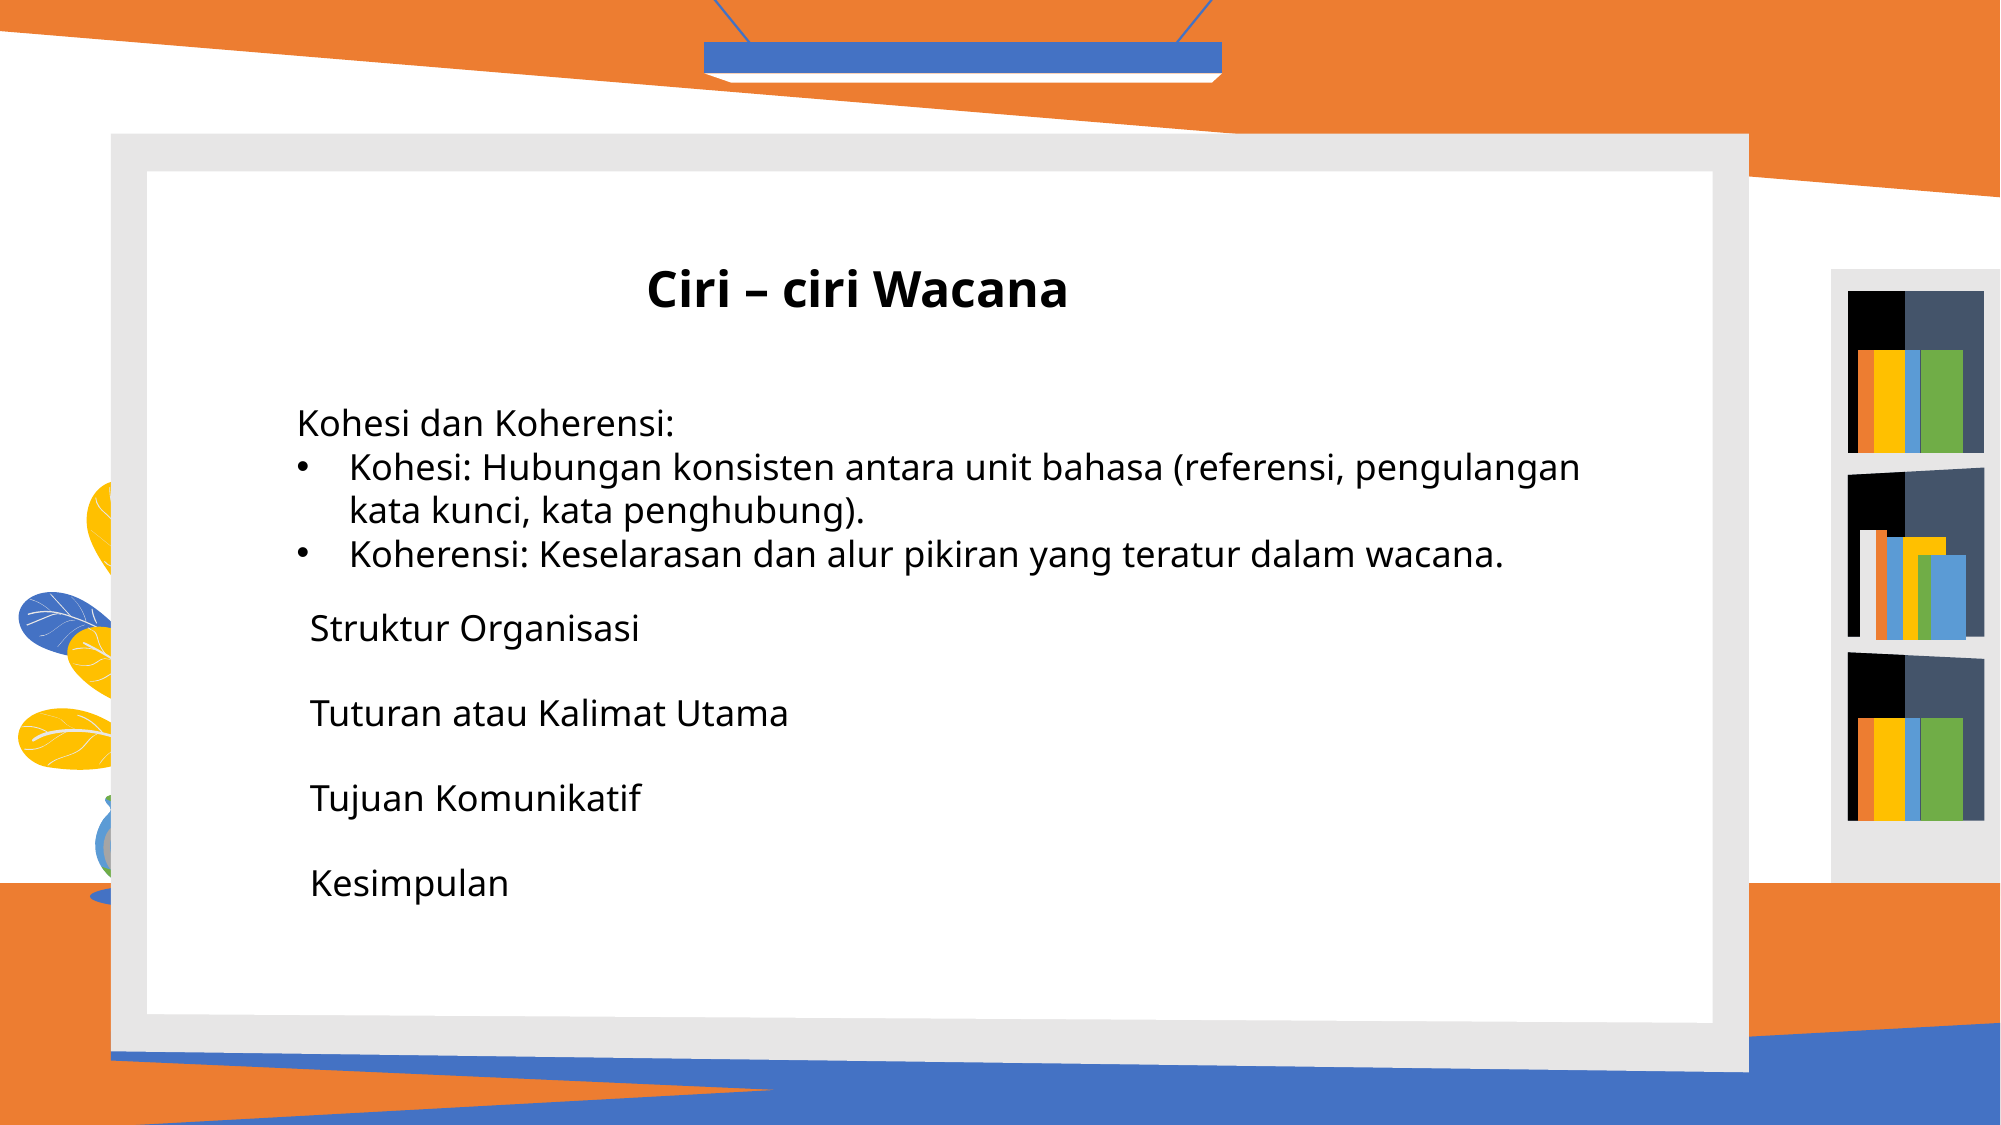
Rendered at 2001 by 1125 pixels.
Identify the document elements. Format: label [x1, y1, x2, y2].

text_box [110, 133, 1749, 1125]
